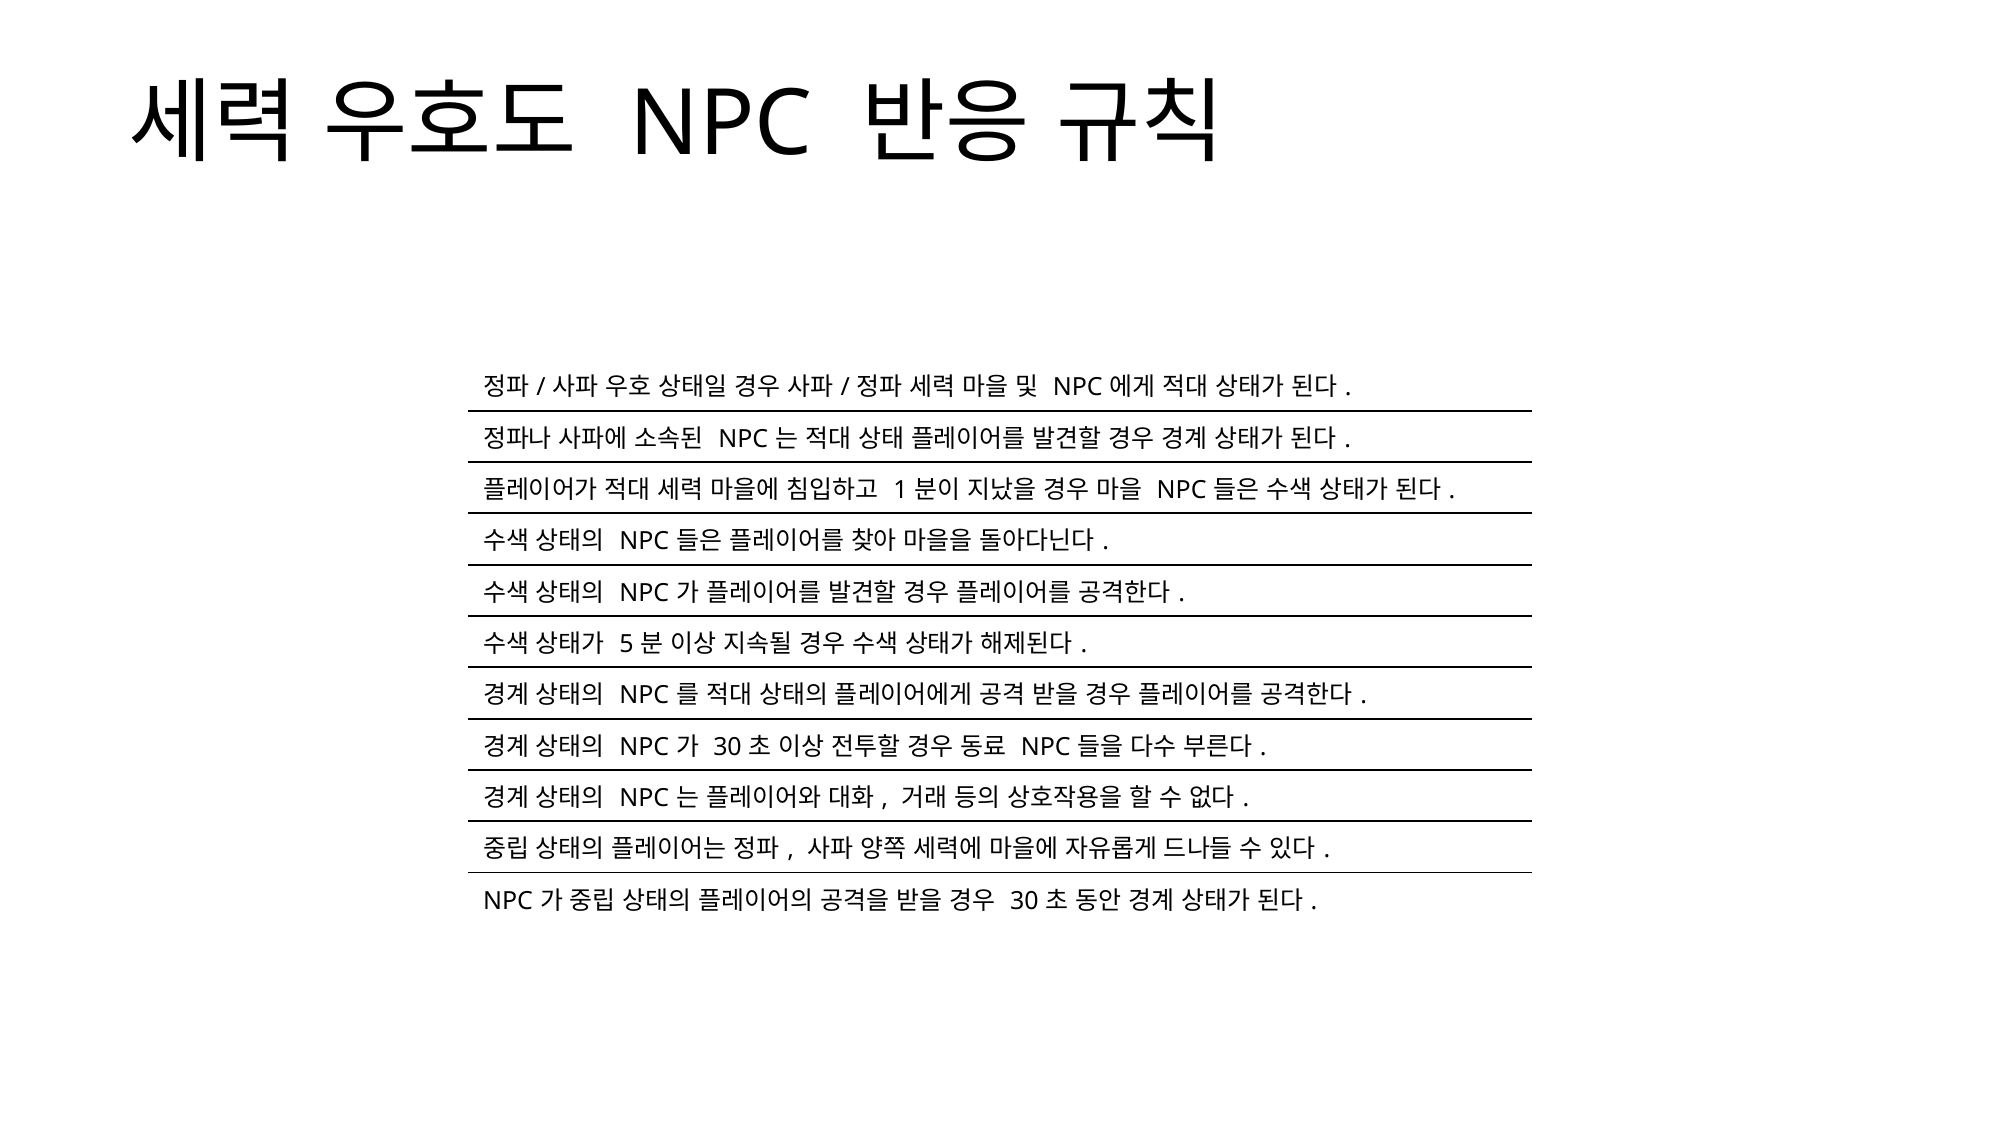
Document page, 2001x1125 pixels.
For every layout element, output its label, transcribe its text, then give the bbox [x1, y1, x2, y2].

table_cell 중립 상태의 플레이어는 정파, 사파 양쪽 세력에 마을에 자유롭게 드나들 수 있다. [468, 822, 1532, 872]
table_cell 수색 상태의 NPC들은 플레이어를 찾아 마을을 돌아다닌다. [468, 514, 1532, 564]
table_cell NPC가 중립 상태의 플레이어의 공격을 받을 경우 30초 동안 경계 상태가 된다. [468, 873, 1532, 924]
table_header 정파/사파 우호 상태일 경우 사파/정파 세력 마을 및 NPC에게 적대 상태가 된다. [468, 359, 1532, 410]
table_cell 수색 상태의 NPC가 플레이어를 발견할 경우 플레이어를 공격한다. [468, 566, 1532, 615]
text_box 세력 우호도 NPC 반응 규칙 [113, 47, 1886, 190]
table_cell 경계 상태의 NPC는 플레이어와 대화, 거래 등의 상호작용을 할 수 없다. [468, 771, 1532, 820]
table_cell 경계 상태의 NPC를 적대 상태의 플레이어에게 공격 받을 경우 플레이어를 공격한다. [468, 668, 1532, 718]
table_cell 경계 상태의 NPC가 30초 이상 전투할 경우 동료 NPC들을 다수 부른다. [468, 720, 1532, 769]
table_cell 정파나 사파에 소속된 NPC는 적대 상태 플레이어를 발견할 경우 경계 상태가 된다. [468, 412, 1532, 461]
table_cell 수색 상태가 5분 이상 지속될 경우 수색 상태가 해제된다. [468, 617, 1532, 666]
table_cell 플레이어가 적대 세력 마을에 침입하고 1분이 지났을 경우 마을 NPC들은 수색 상태가 된다. [468, 463, 1532, 512]
